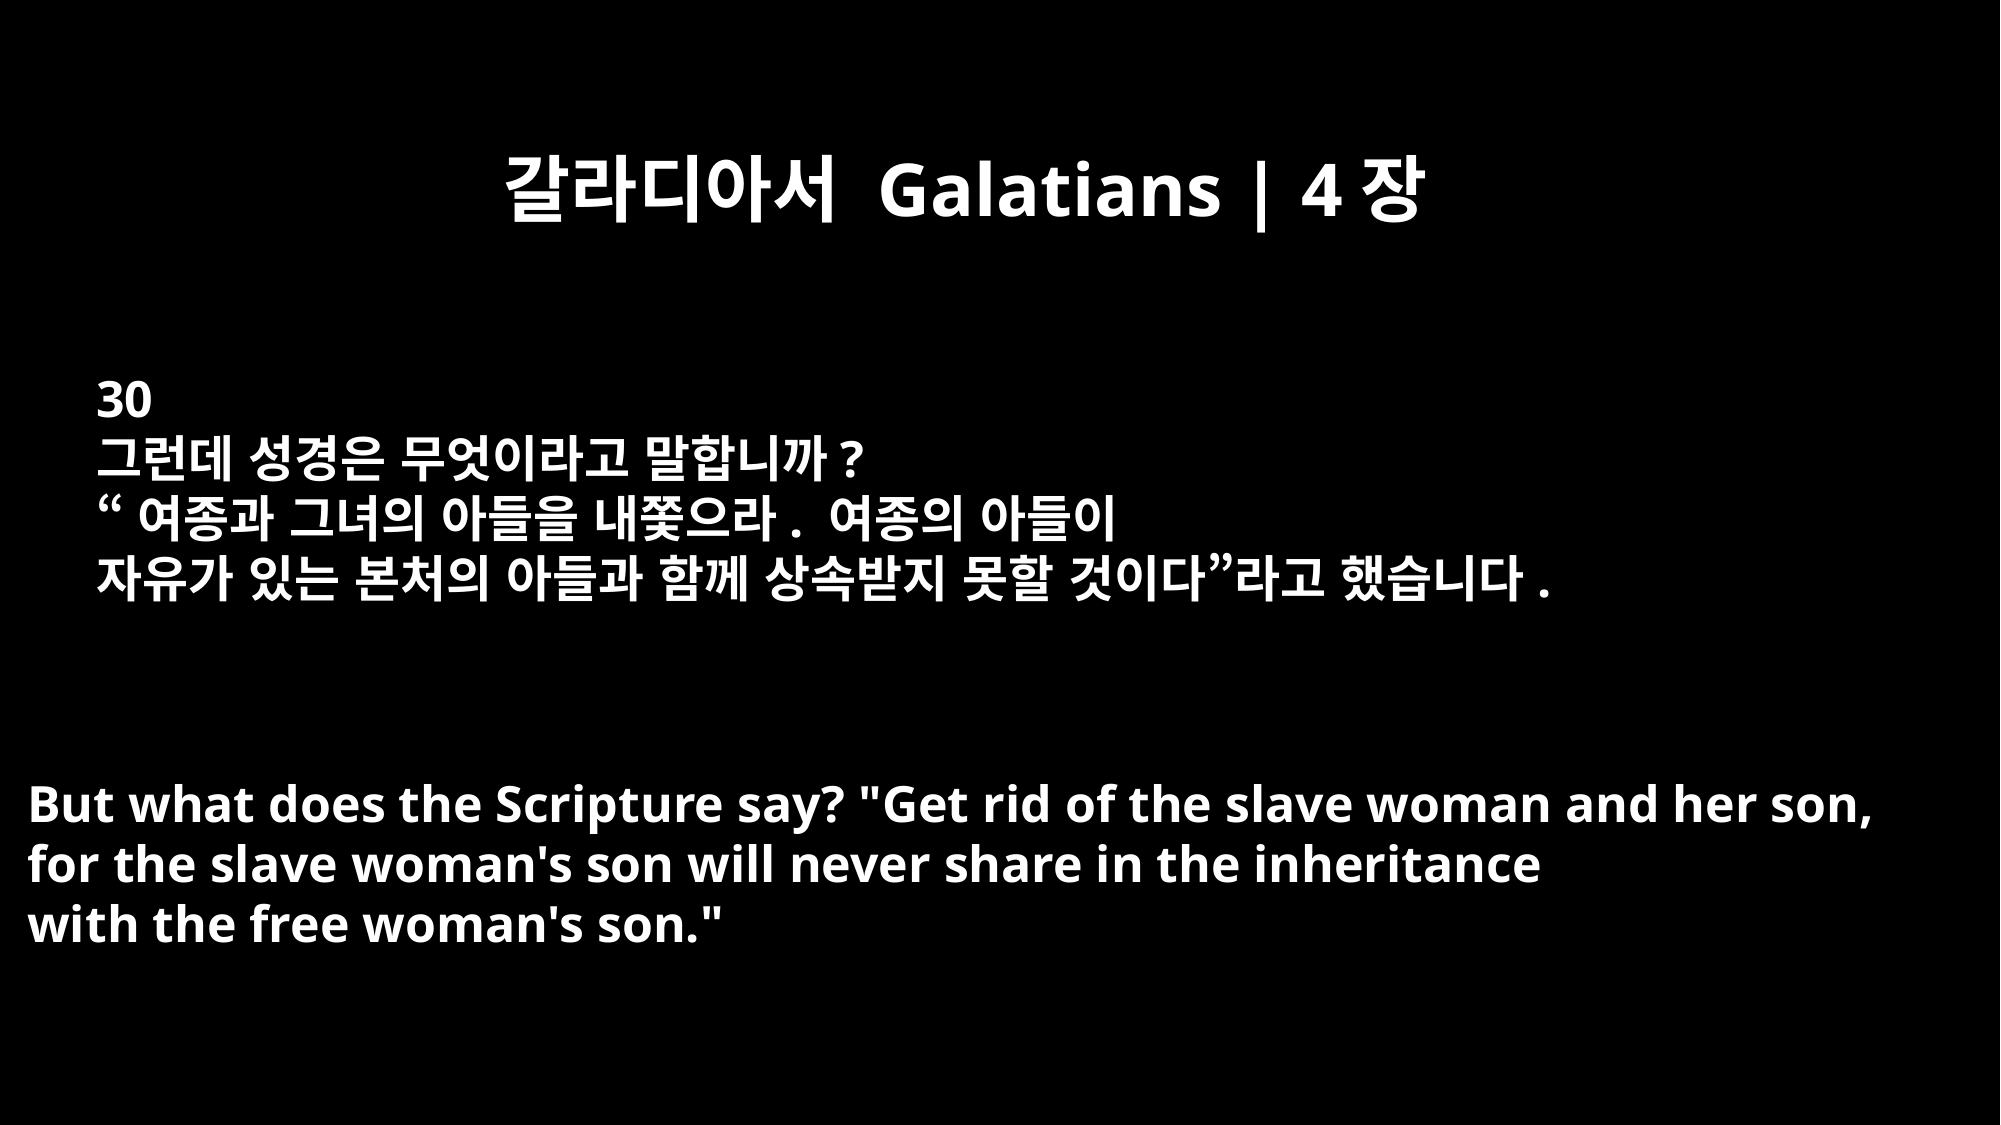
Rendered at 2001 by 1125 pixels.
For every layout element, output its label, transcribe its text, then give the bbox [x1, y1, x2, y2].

text_box 30 그런데 성경은 무엇이라고 말합니까? “여종과 그녀의 아들을 내쫓으라. 여종의 아들이 자유가 있는 본처의 아들과 함께 상속받지 못할 것이다”라고 했습니다. [81, 359, 1567, 615]
text_box 갈라디아서 Galatians | 4장 [488, 136, 1443, 239]
text_box But what does the Scripture say? "Get rid of the slave woman and her son, for the slave woman's son will never share in the inheritance with the free woman's son." [12, 764, 1890, 960]
